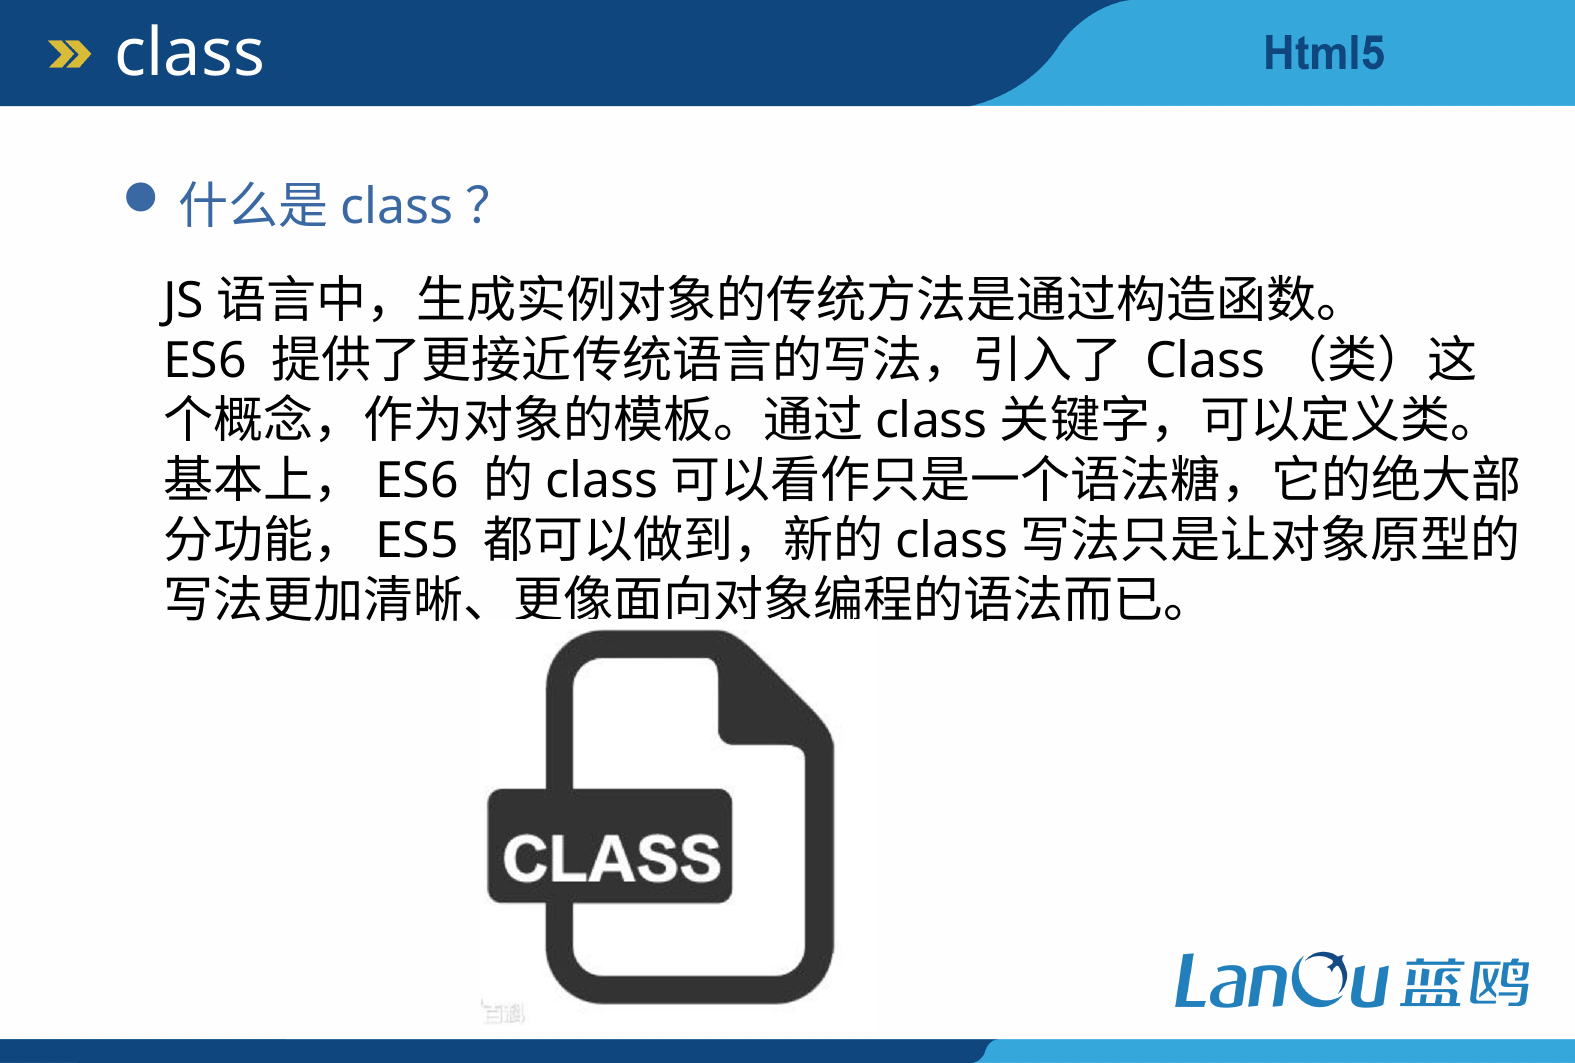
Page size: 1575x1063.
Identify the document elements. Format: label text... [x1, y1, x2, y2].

text_box class [107, 1, 274, 97]
picture [0, 0, 1575, 1063]
text_box 什么是class？ [114, 166, 523, 242]
text_box JS语言中，生成实例对象的传统方法是通过构造函数。 ES6 提供了更接近传统语言的写法，引入了 Class（类）这个概念，作为对象的模板。通过class关键字，可以定义类。 基本上，ES6 的class可以看作只是一个语法糖，它的绝大部分功能，ES5 都可以做到，新的class写法只是让对象原型的写法更加清晰、更像面向对象编程的语法而已。 [148, 260, 1537, 636]
